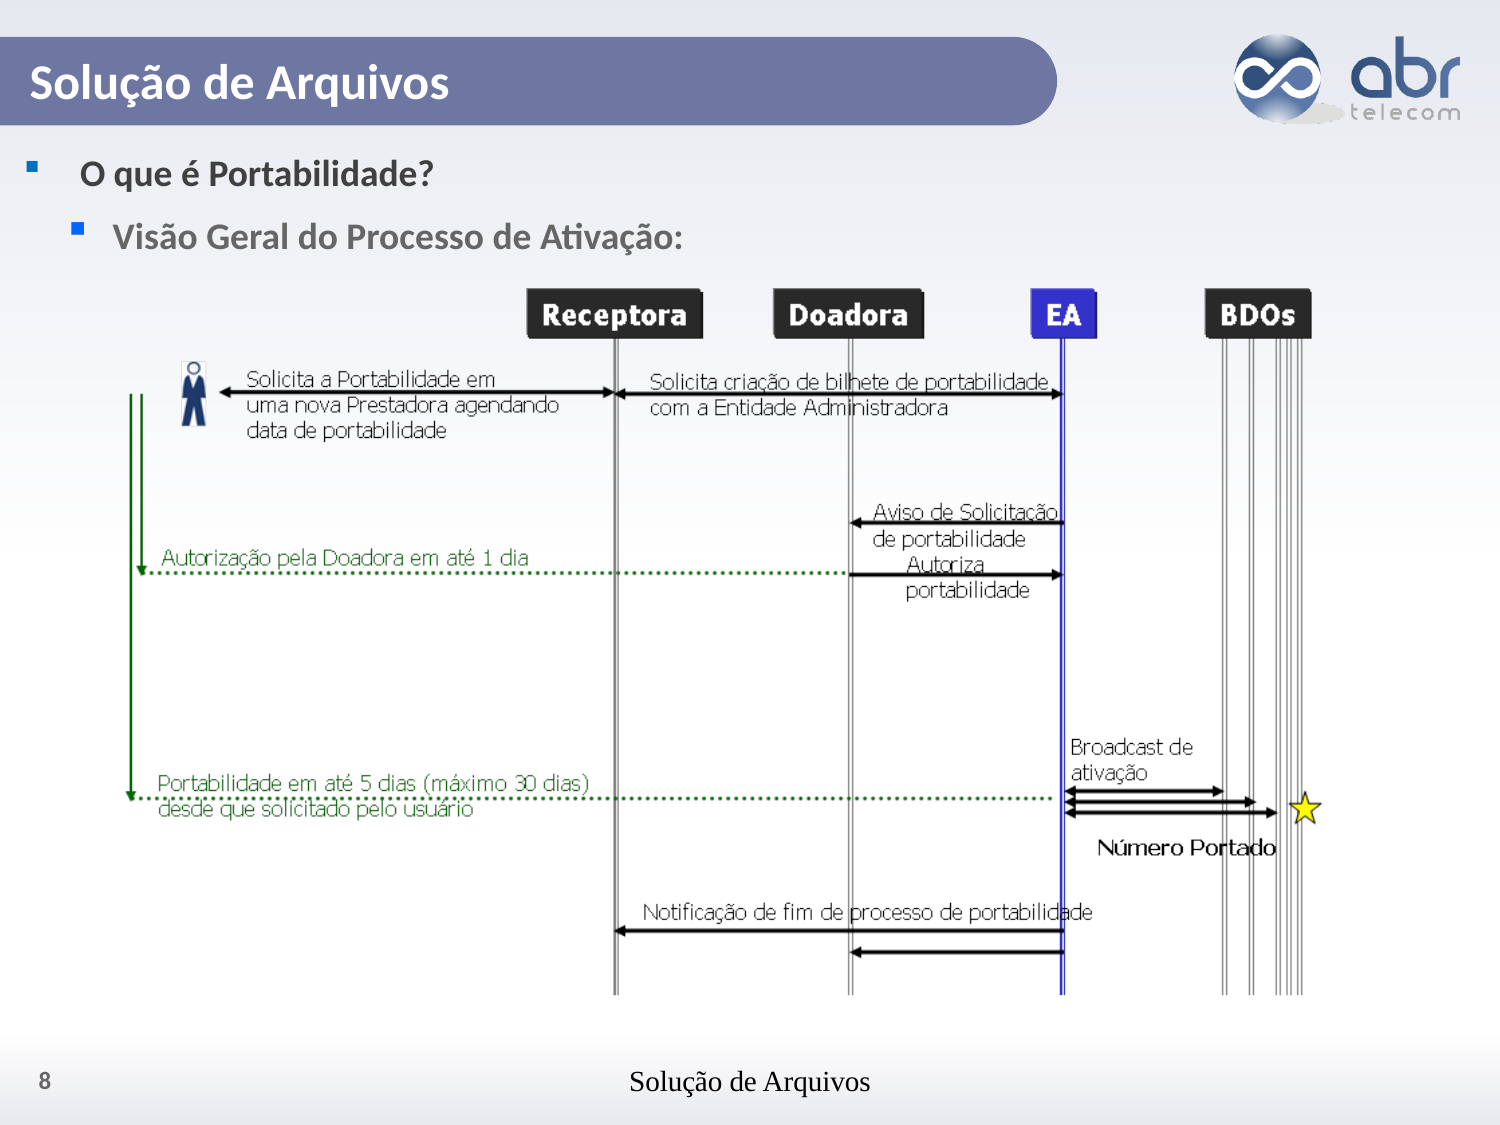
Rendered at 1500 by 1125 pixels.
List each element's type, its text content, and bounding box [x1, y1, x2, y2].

picture [123, 288, 1324, 998]
list O que é Portabilidade? [0, 137, 1500, 1032]
footer Solução de Arquivos [292, 1050, 1207, 1110]
title Solução de Arquivos [0, 0, 1500, 126]
slide_number 8 [23, 1050, 129, 1110]
text_box Visão Geral do Processo de Ativação: [53, 205, 1447, 313]
